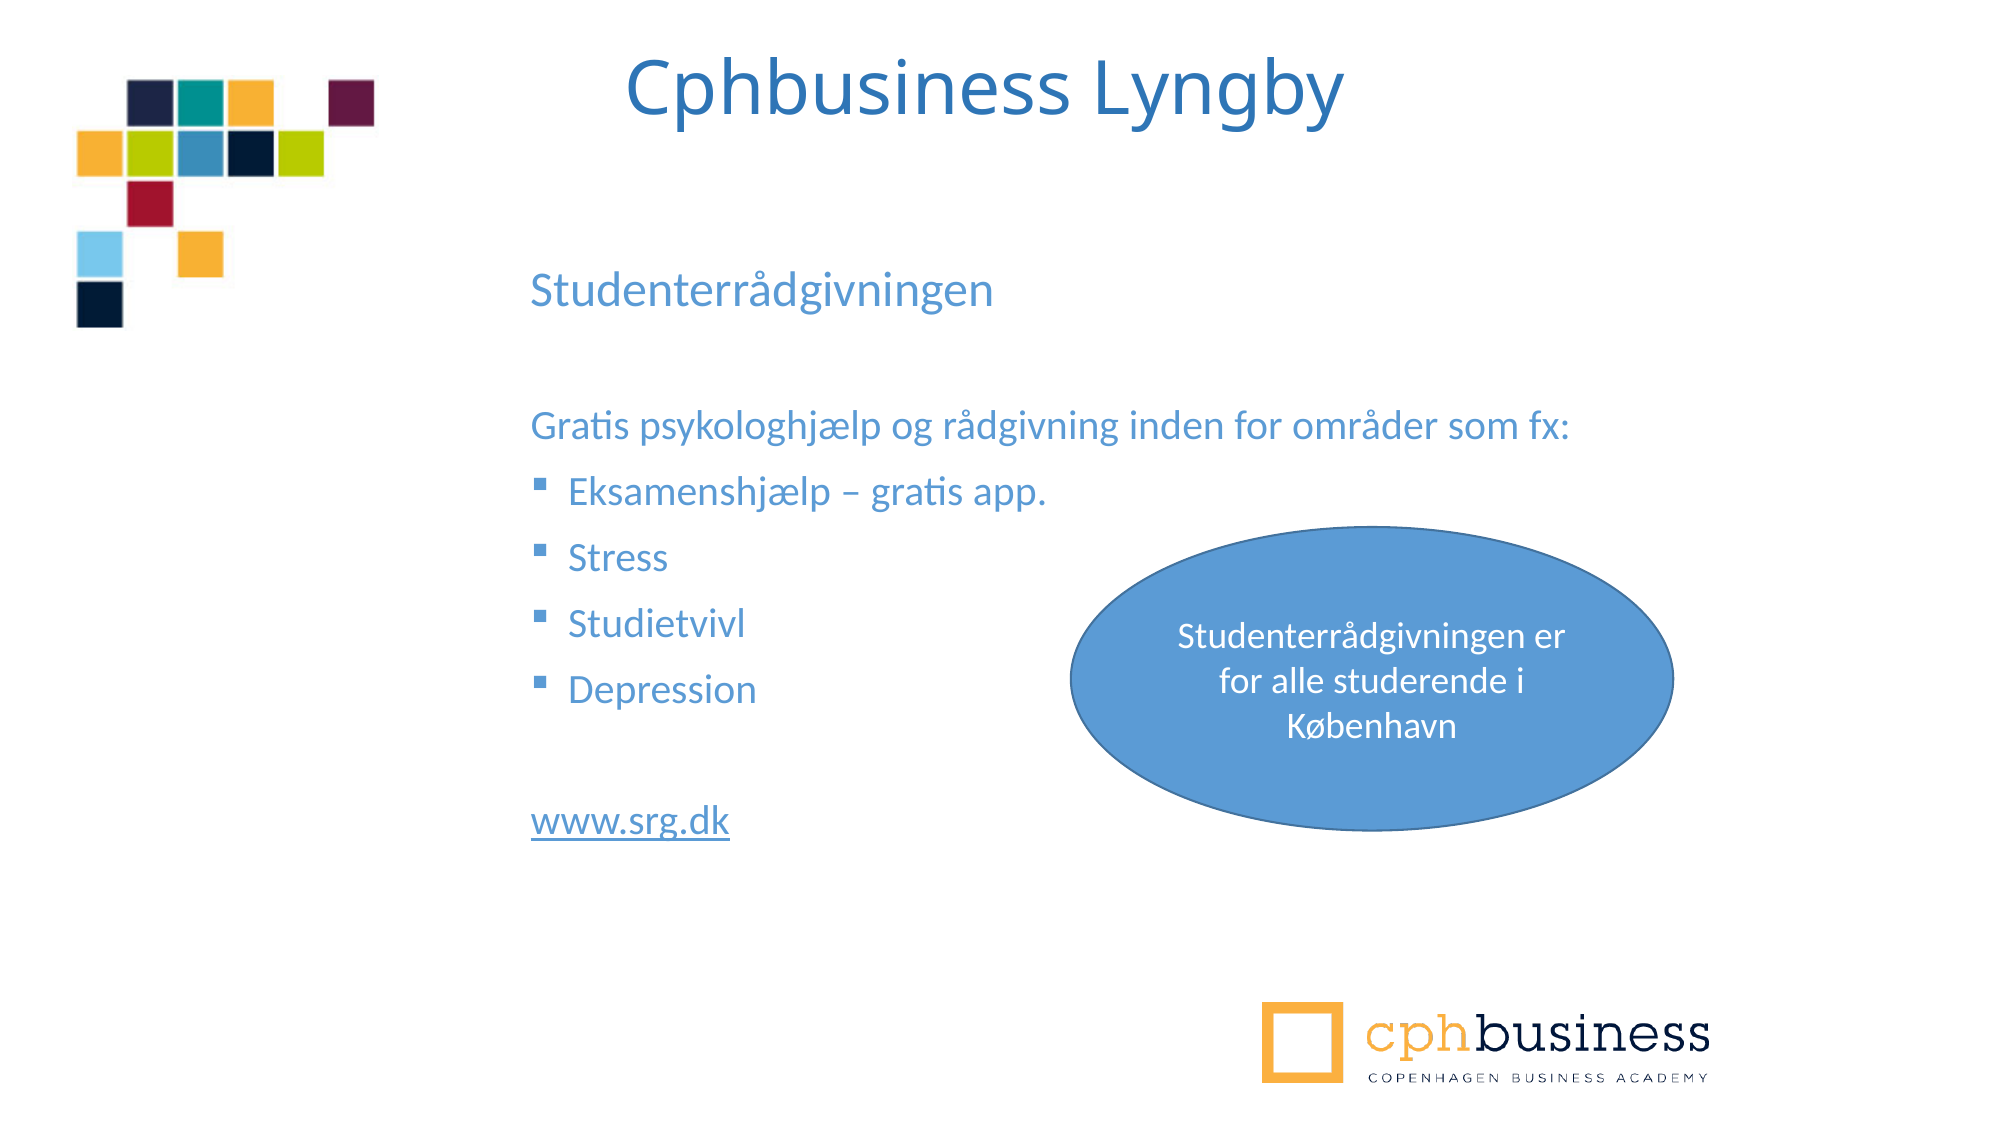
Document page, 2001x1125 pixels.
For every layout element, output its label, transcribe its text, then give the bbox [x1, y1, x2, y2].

picture [72, 75, 379, 331]
text_box Studenterrådgivningen er for alle studerende i København [1069, 525, 1675, 832]
list Studenterrådgivningen Gratis psykologhjælp og rådgivning inden for områder som fx: Eksamenshjælp – gratis app. Stress Studietvivl Depression www.srg.dk [515, 255, 1709, 1014]
title Cphbusiness Lyngby [609, 42, 1618, 182]
picture [1262, 1002, 1709, 1083]
